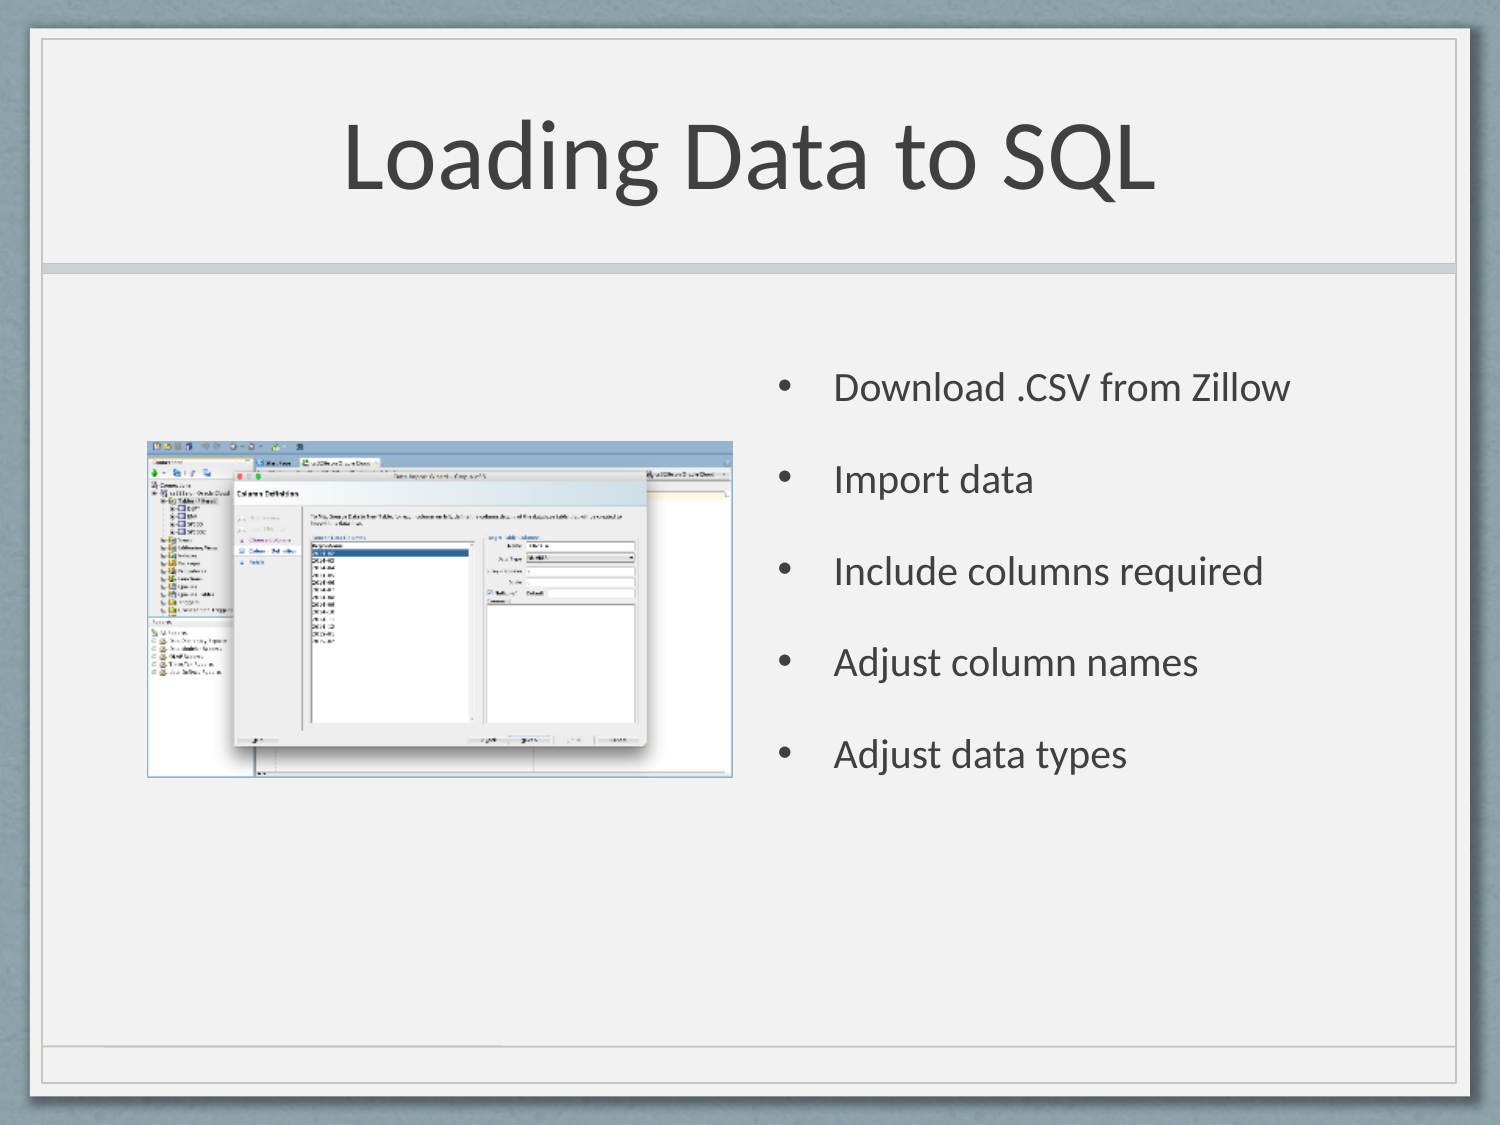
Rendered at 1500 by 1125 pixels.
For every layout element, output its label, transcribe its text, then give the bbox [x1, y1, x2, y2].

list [147, 286, 733, 933]
list Download .CSV from Zillow Import data Include columns required Adjust column names Adjust data types [762, 352, 1348, 997]
title Loading Data to SQL [147, 40, 1353, 260]
